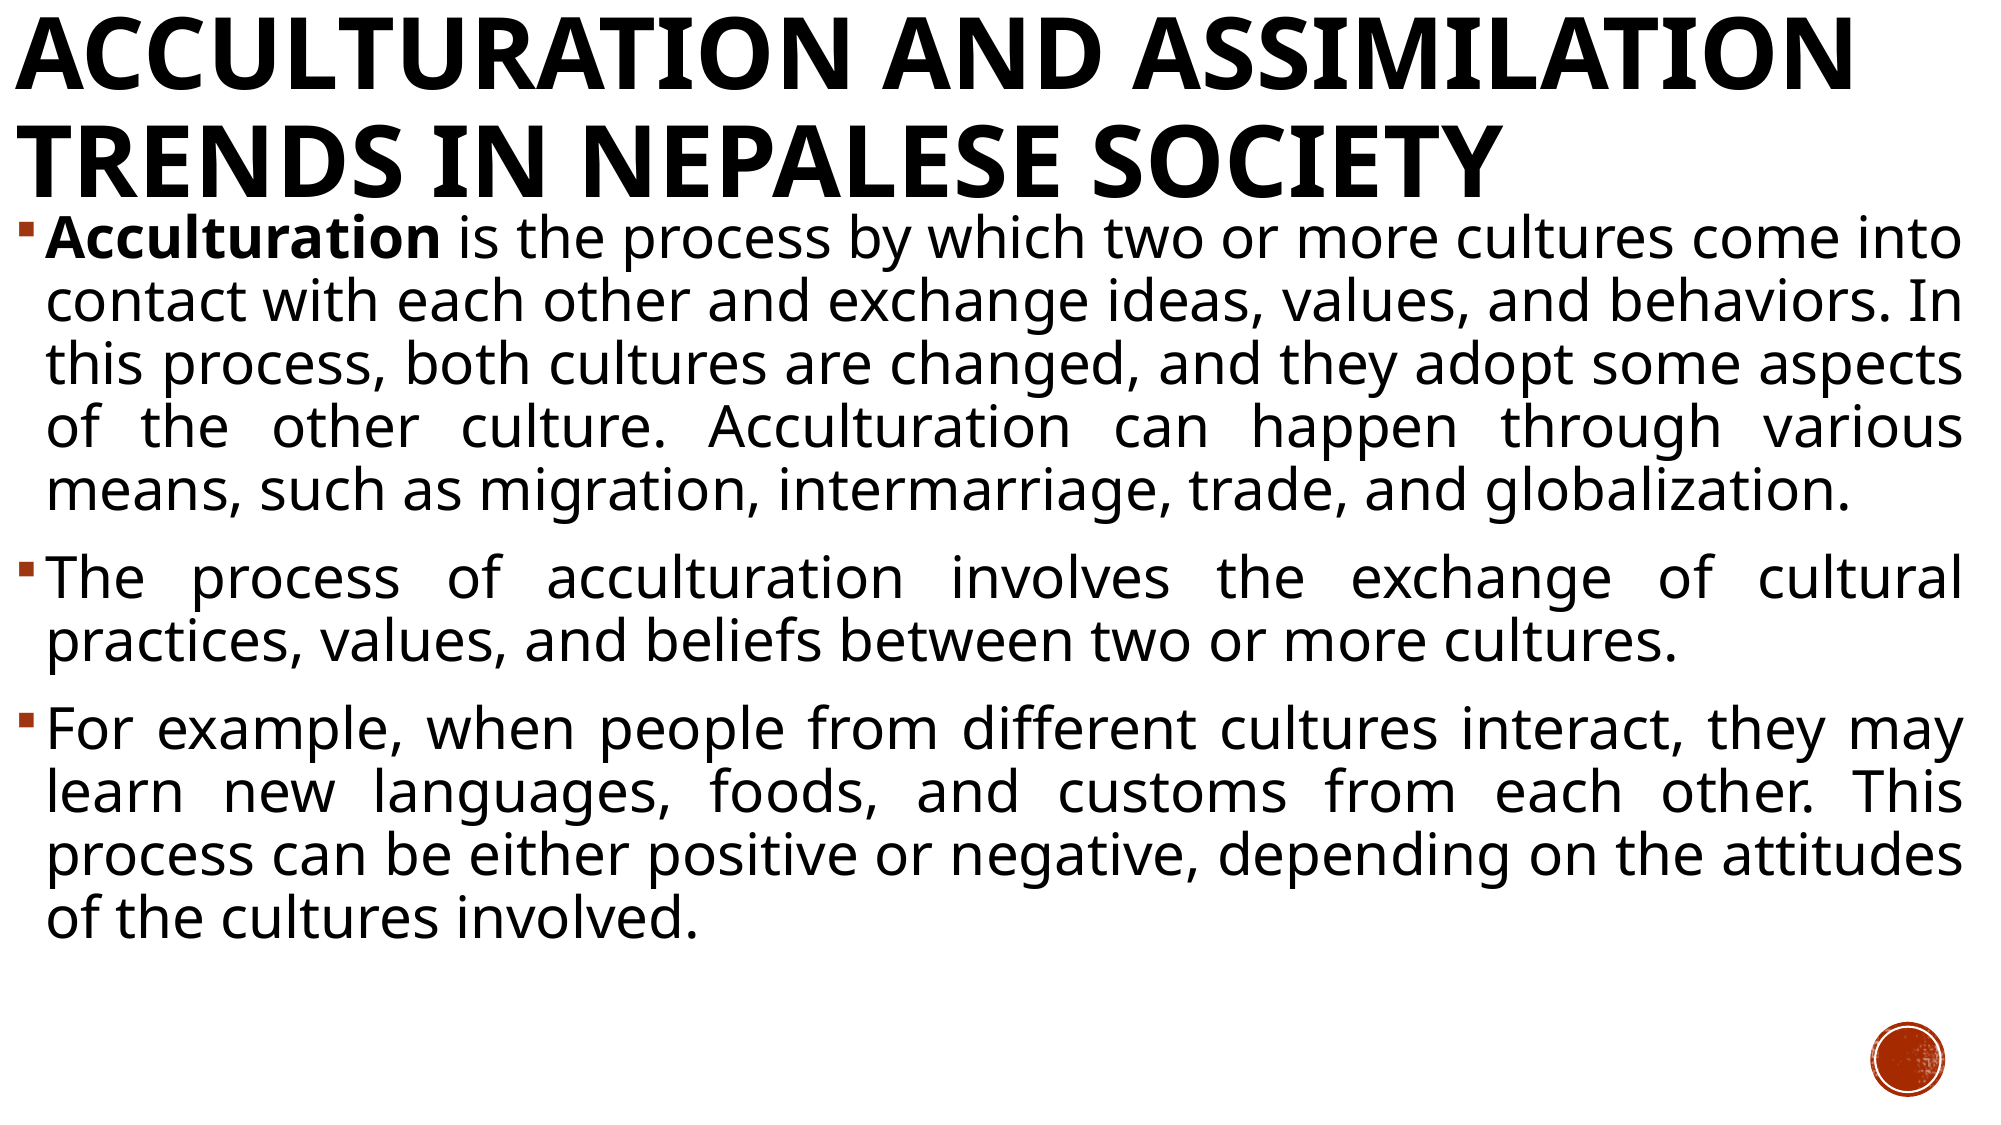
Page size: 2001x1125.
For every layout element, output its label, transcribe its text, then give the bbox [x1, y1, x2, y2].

list Acculturation is the process by which two or more cultures come into contact with each other and exchange ideas, values, and behaviors. In this process, both cultures are changed, and they adopt some aspects of the other culture. Acculturation can happen through various means, such as migration, intermarriage, trade, and globalization. The process of acculturation involves the exchange of cultural practices, values, and beliefs between two or more cultures. For example, when people from different cultures interact, they may learn new languages, foods, and customs from each other. This process can be either positive or negative, depending on the attitudes of the cultures involved. [0, 200, 1980, 1125]
title ACCULTURATION AND ASSIMILATION TRENDS IN NEPALESE SOCIETY [0, 20, 1980, 200]
